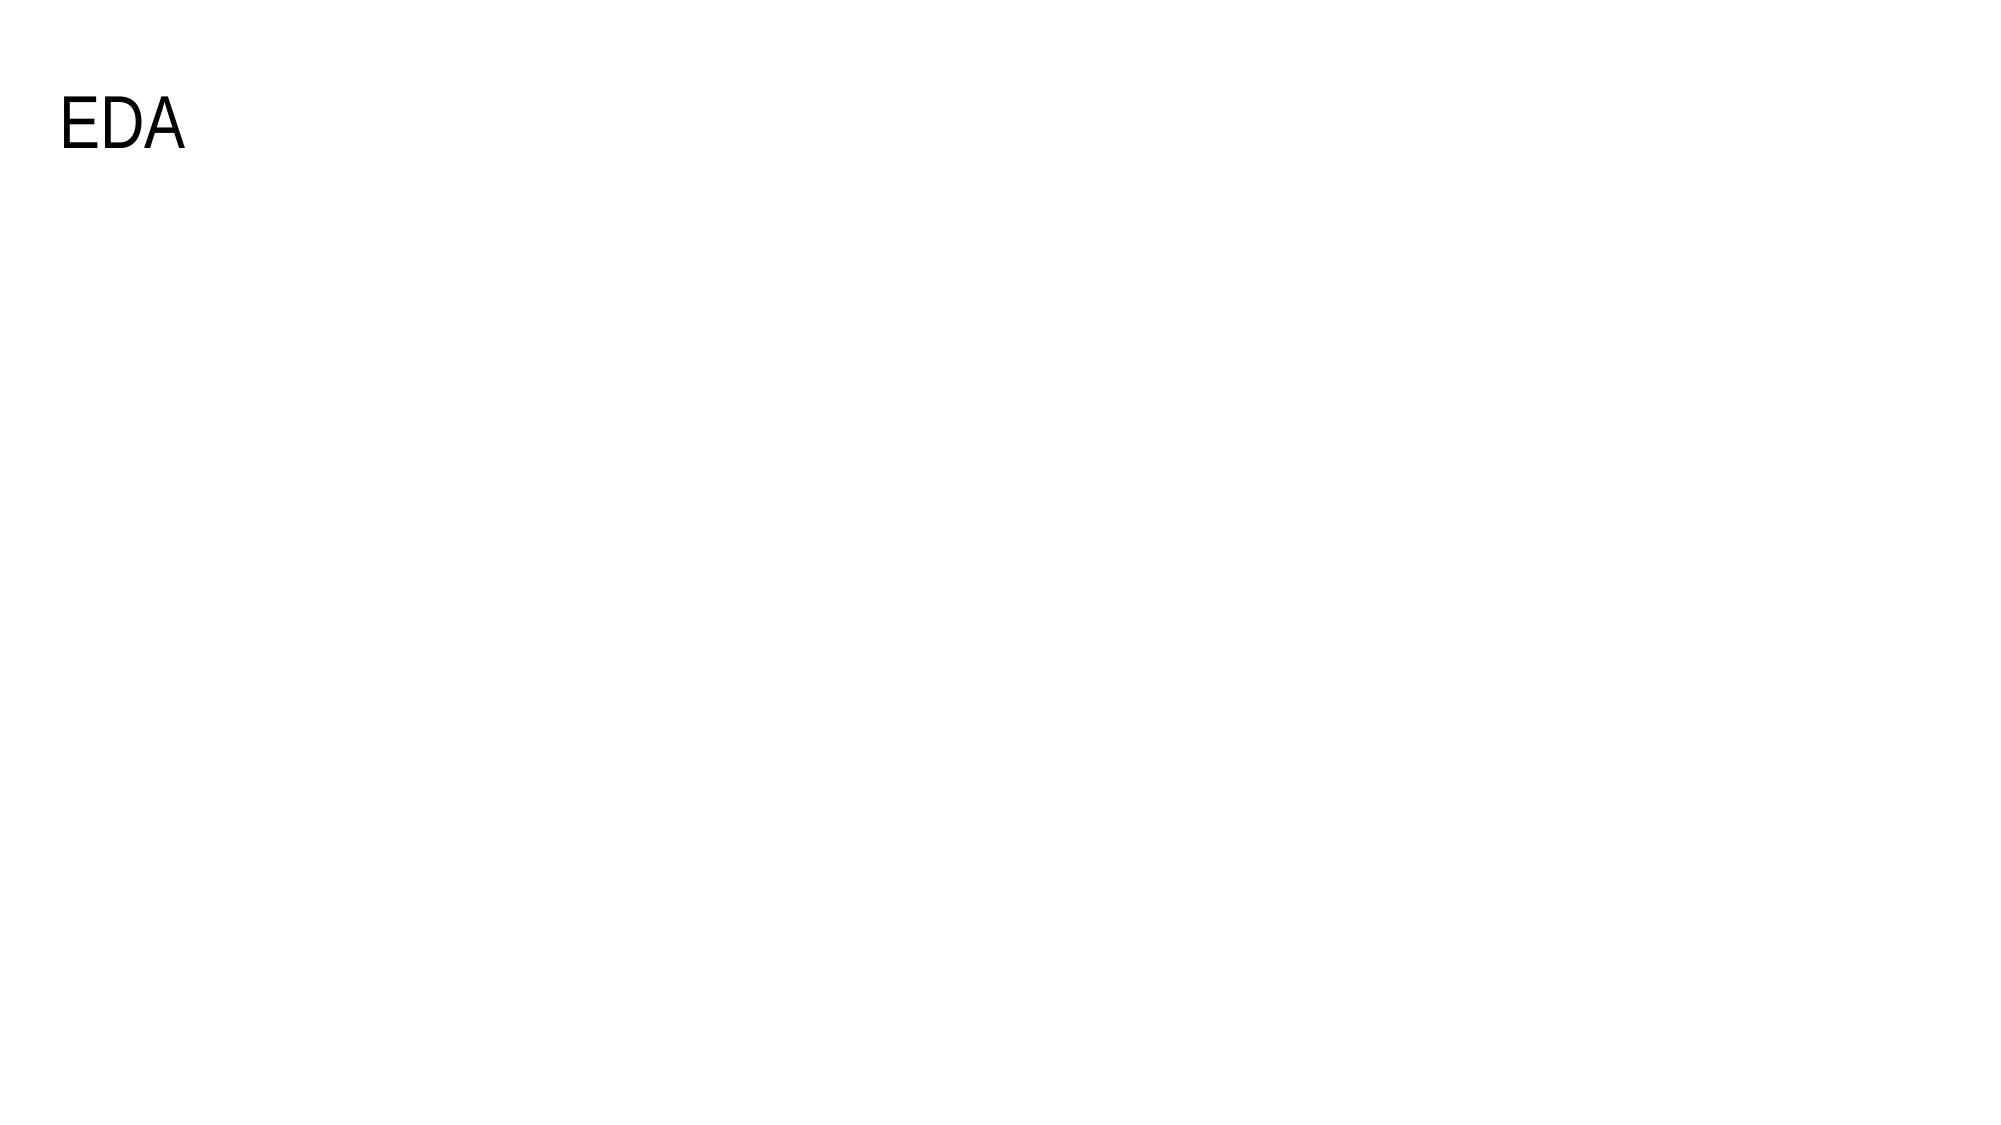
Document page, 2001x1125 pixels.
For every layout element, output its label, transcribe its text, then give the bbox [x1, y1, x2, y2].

title EDA [44, 59, 1956, 189]
